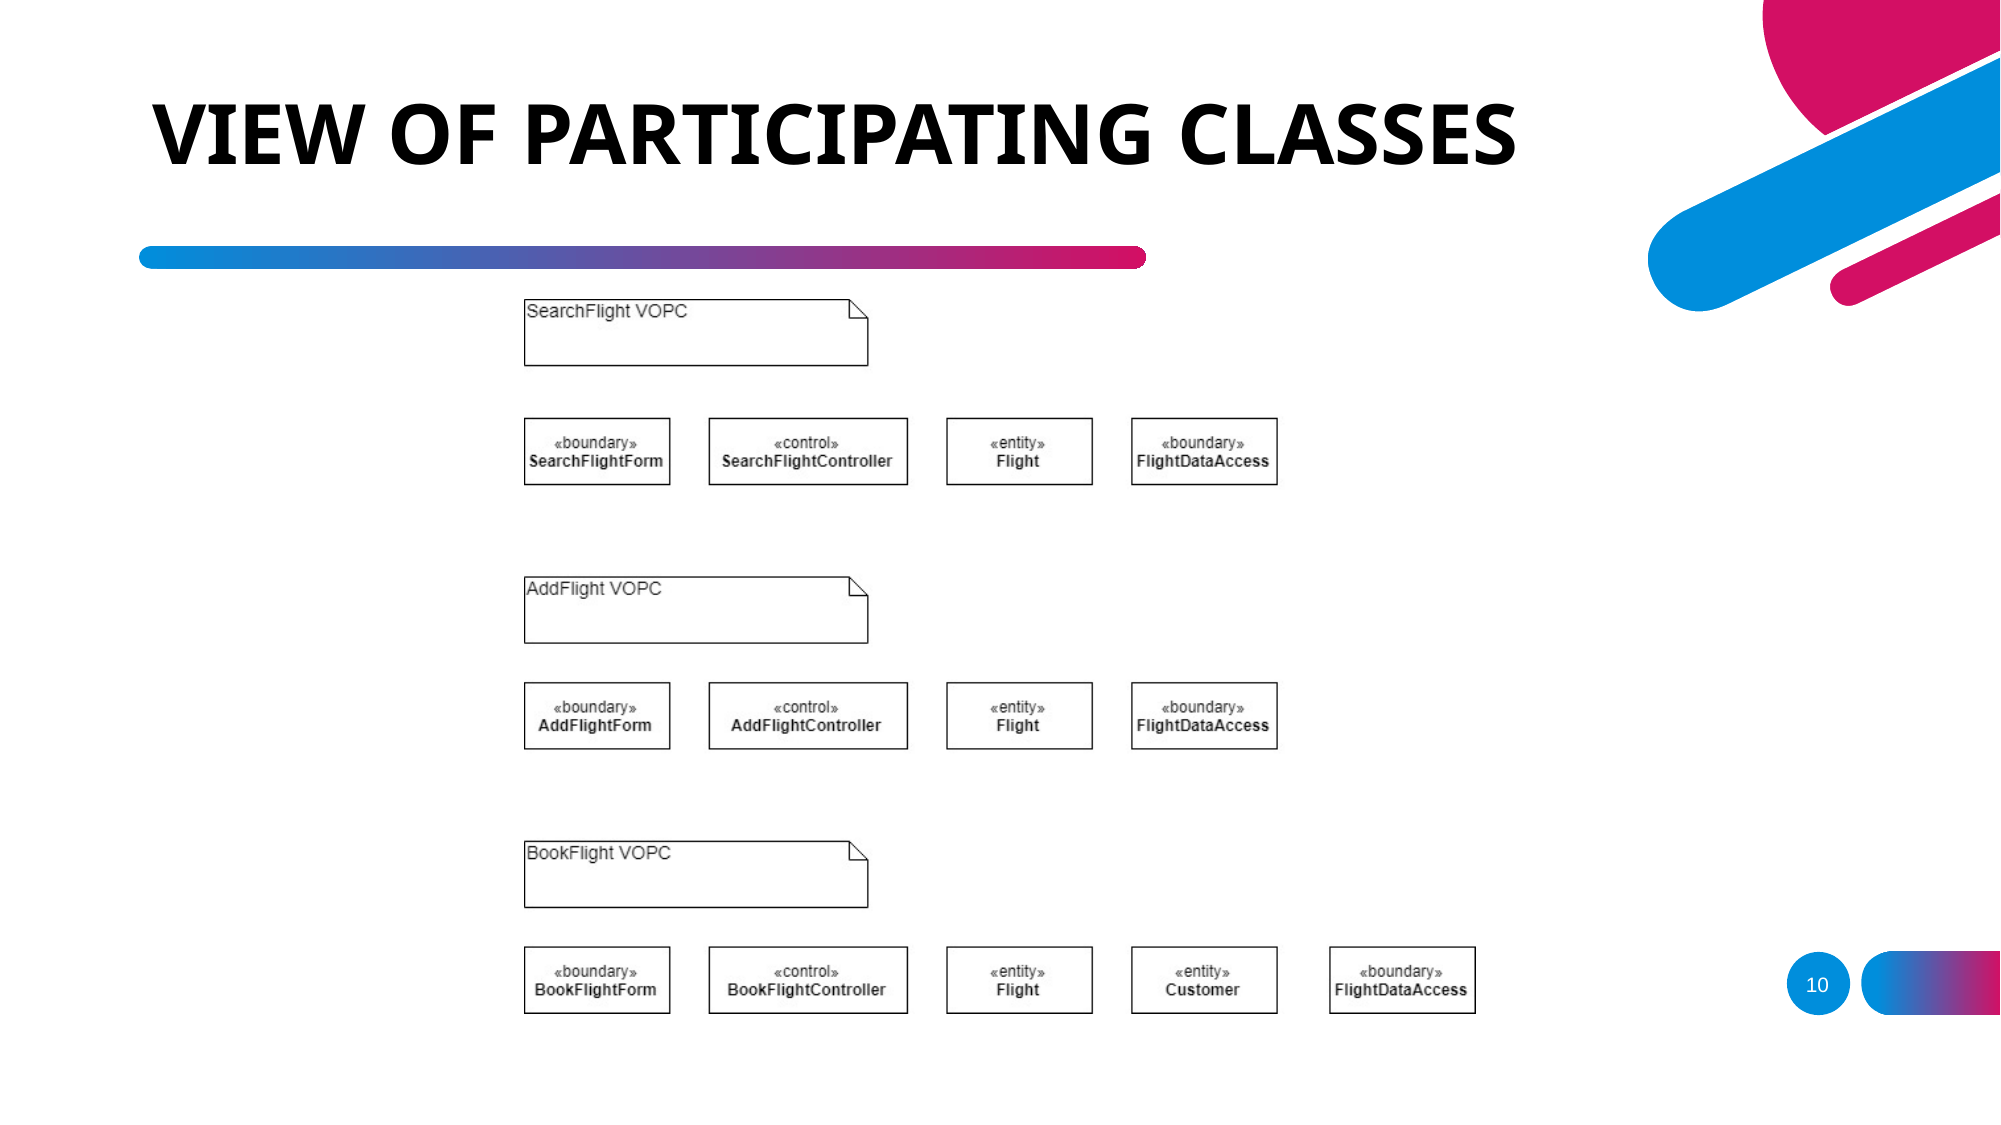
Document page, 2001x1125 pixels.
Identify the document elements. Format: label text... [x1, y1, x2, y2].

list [524, 299, 1476, 1014]
title VIEW OF PARTICIPATING CLASSES [137, 59, 1623, 215]
slide_number 10 [1772, 954, 1863, 1015]
